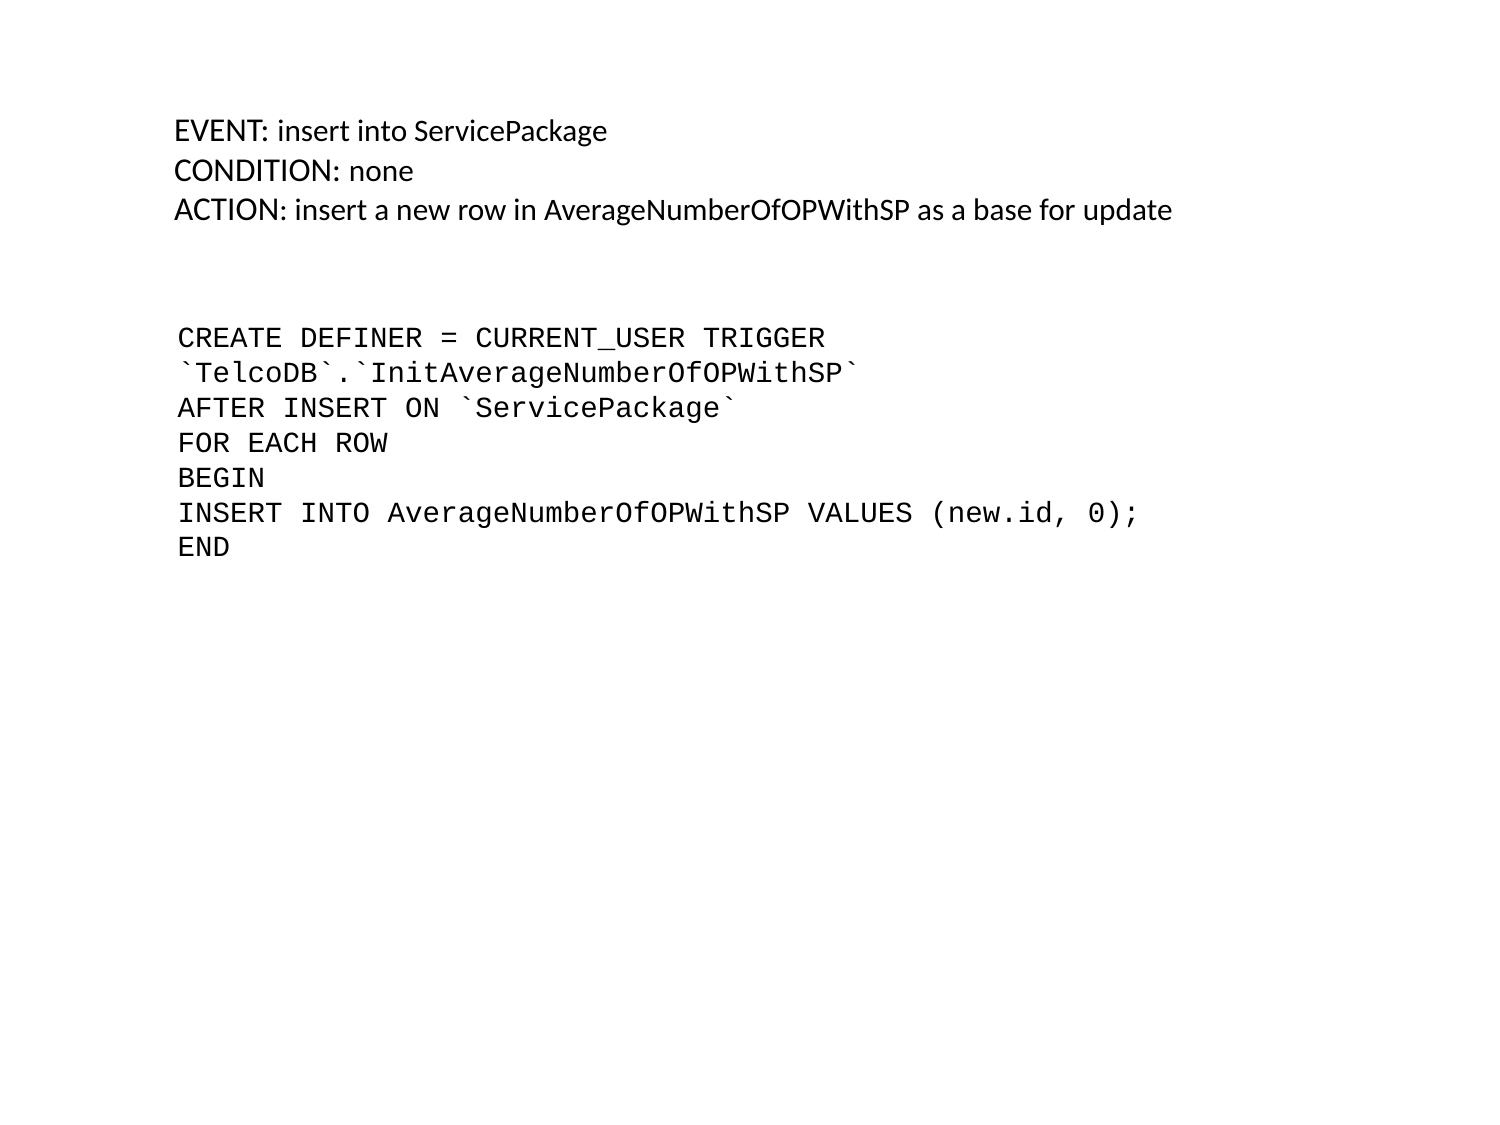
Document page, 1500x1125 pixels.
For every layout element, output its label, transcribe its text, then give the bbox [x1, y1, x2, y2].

text_box EVENT: insert into ServicePackage CONDITION: none ACTION: insert a new row in AverageNumberOfOPWithSP as a base for update [159, 100, 1341, 235]
text_box CREATE DEFINER = CURRENT_USER TRIGGER `TelcoDB`.`InitAverageNumberOfOPWithSP` AFTER INSERT ON `ServicePackage` FOR EACH ROW BEGIN INSERT INTO AverageNumberOfOPWithSP VALUES (new.id, 0); END [162, 310, 1156, 571]
